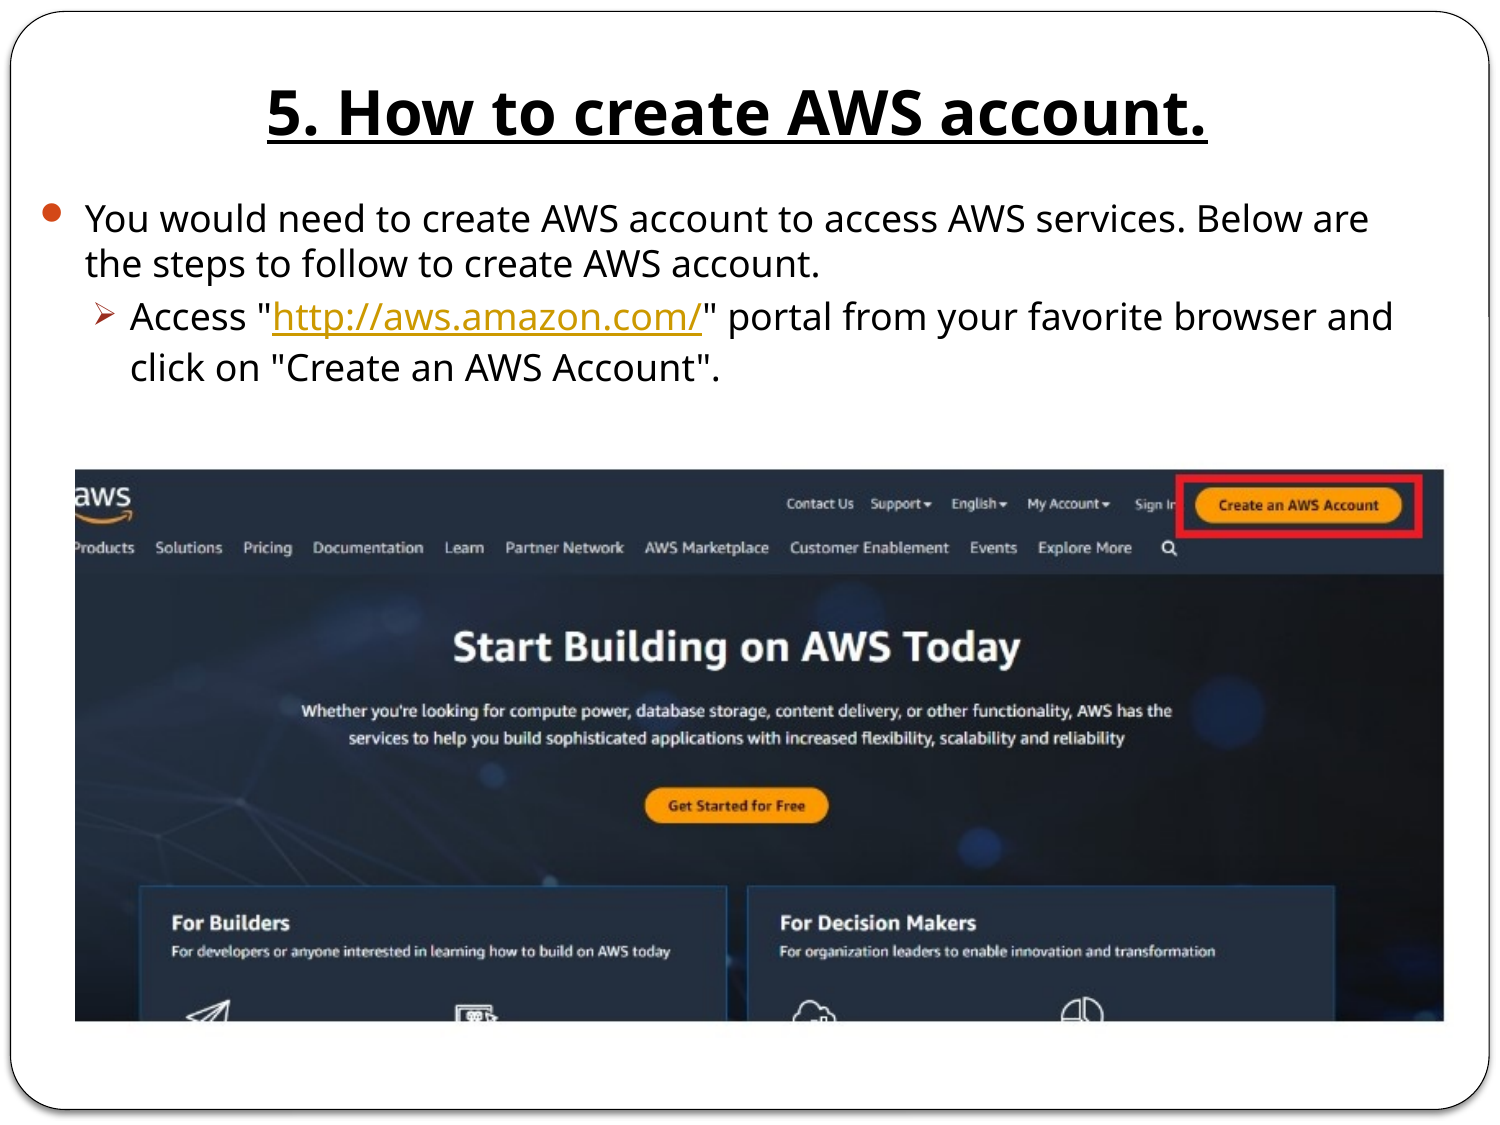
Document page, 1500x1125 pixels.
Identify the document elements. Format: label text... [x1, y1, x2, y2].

title 5. How to create AWS account. [50, 45, 1425, 163]
picture [74, 437, 1454, 1038]
list You would need to create AWS account to access AWS services. Below are the steps to follow to create AWS account. Access "http://aws.amazon.com/" portal from your favorite browser and click on "Create an AWS Account". [24, 187, 1450, 938]
